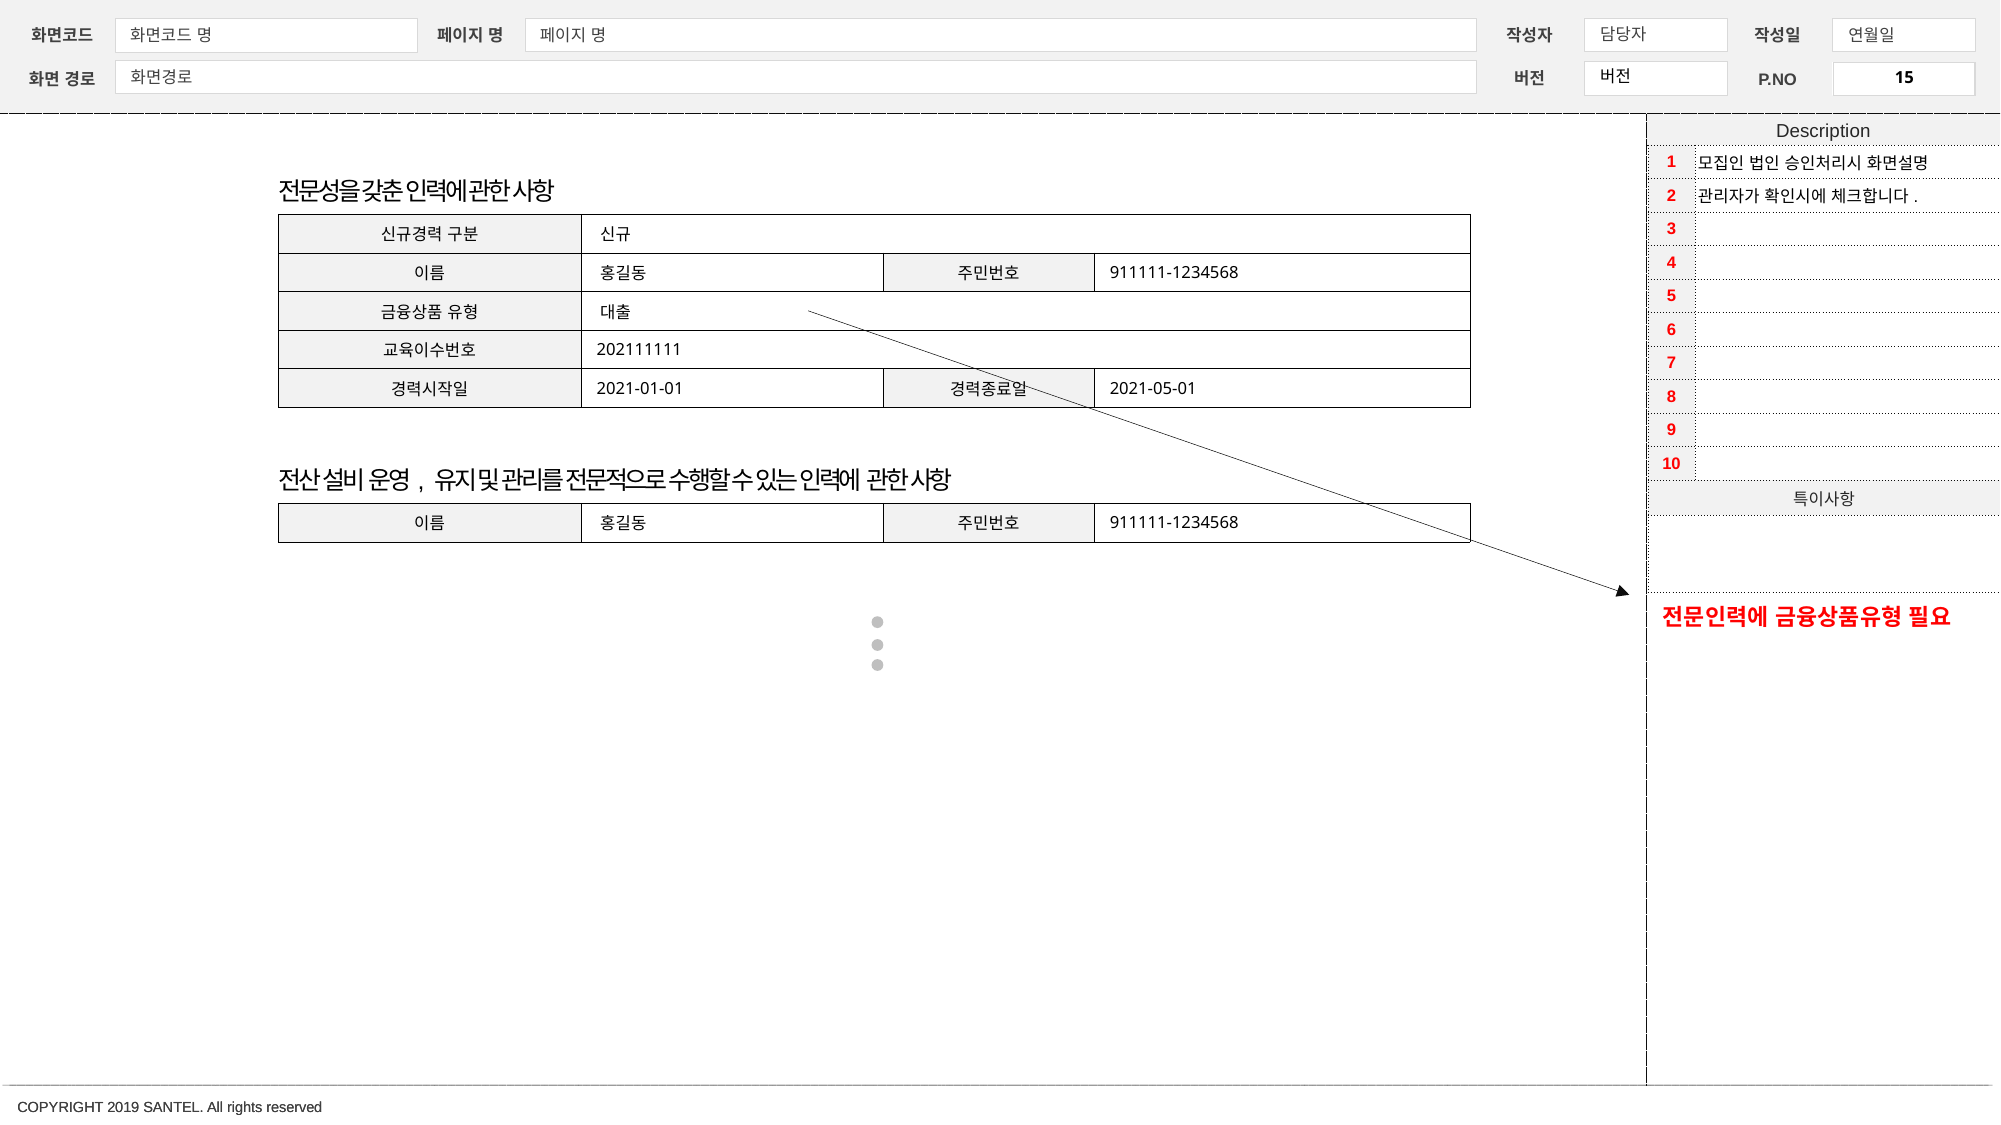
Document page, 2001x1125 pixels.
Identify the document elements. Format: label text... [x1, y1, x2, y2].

table_cell 10 [1648, 447, 1695, 480]
text_box 전문인력에 금융상품유형 필요 [1647, 594, 2000, 638]
table_cell [1648, 515, 2000, 592]
table_cell [1695, 279, 2000, 313]
table_cell [1695, 212, 2000, 246]
table_cell [1695, 380, 2000, 413]
table_cell 주민번호 [884, 254, 1094, 291]
table_cell 4 [1648, 246, 1695, 279]
table_cell 특이사항 [1648, 480, 2000, 515]
table_header 이름 [279, 504, 581, 542]
table_cell 9 [1648, 413, 1695, 447]
table_cell 5 [1648, 279, 1695, 313]
table_header 신규경력 구분 [279, 215, 581, 253]
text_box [871, 615, 884, 672]
table_header 모집인 법인 승인처리시 화면설명 [1695, 145, 2000, 179]
table_cell [1695, 313, 2000, 346]
text_box 전문성을 갖춘 인력에 관한 사항 [263, 167, 630, 213]
table_cell 202111111 [582, 331, 802, 368]
table_header 홍길동 [582, 504, 802, 542]
table_cell 2021-01-01 [582, 369, 802, 407]
table_cell 6 [1648, 313, 1695, 346]
table_header 1 [1648, 145, 1695, 179]
table_cell 관리자가 확인시에 체크합니다. [1695, 179, 2000, 212]
table_header 신규 [582, 215, 1470, 253]
text_box 전산 설비 운영, 유지 및 관리를 전문적으로 수행할 수 있는 인력에 관한 사항 [263, 456, 802, 502]
table_cell 7 [1648, 346, 1695, 380]
table_cell 대출 [582, 292, 1470, 330]
table_cell 2 [1648, 179, 1695, 212]
table_cell 금융상품 유형 [279, 292, 581, 330]
table_cell [1695, 413, 2000, 447]
table_cell [1695, 346, 2000, 380]
table_cell 8 [1648, 380, 1695, 413]
table_cell 3 [1648, 212, 1695, 246]
table_cell 이름 [279, 254, 581, 291]
table_cell [1695, 447, 2000, 480]
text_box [807, 310, 1630, 596]
table_cell 911111-1234568 [1095, 254, 1470, 291]
table_cell 홍길동 [582, 254, 883, 291]
table_cell 교육이수번호 [279, 331, 581, 368]
table_cell 경력시작일 [279, 369, 581, 407]
table_cell [1695, 246, 2000, 279]
